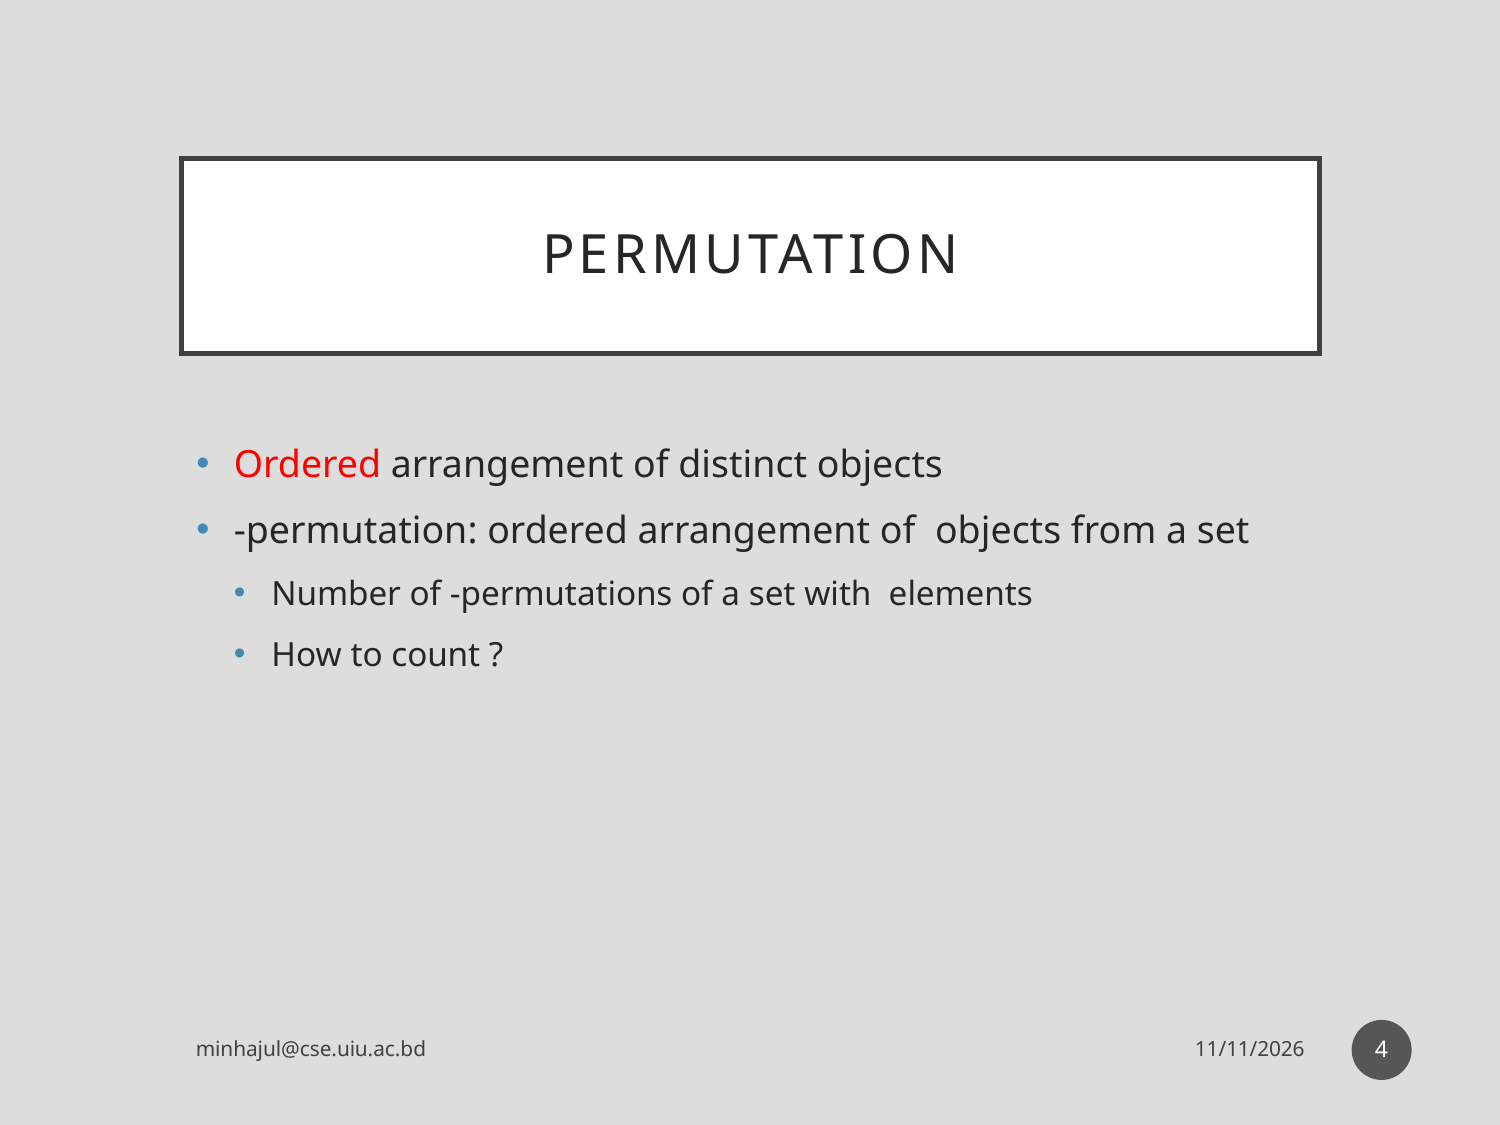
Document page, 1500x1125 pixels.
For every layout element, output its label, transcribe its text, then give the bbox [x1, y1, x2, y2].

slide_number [980, 1023, 1320, 1077]
title Permutation [179, 156, 1322, 356]
footer minhajul@cse.uiu.ac.bd [180, 1023, 929, 1076]
slide_number 4 [1351, 1019, 1412, 1080]
